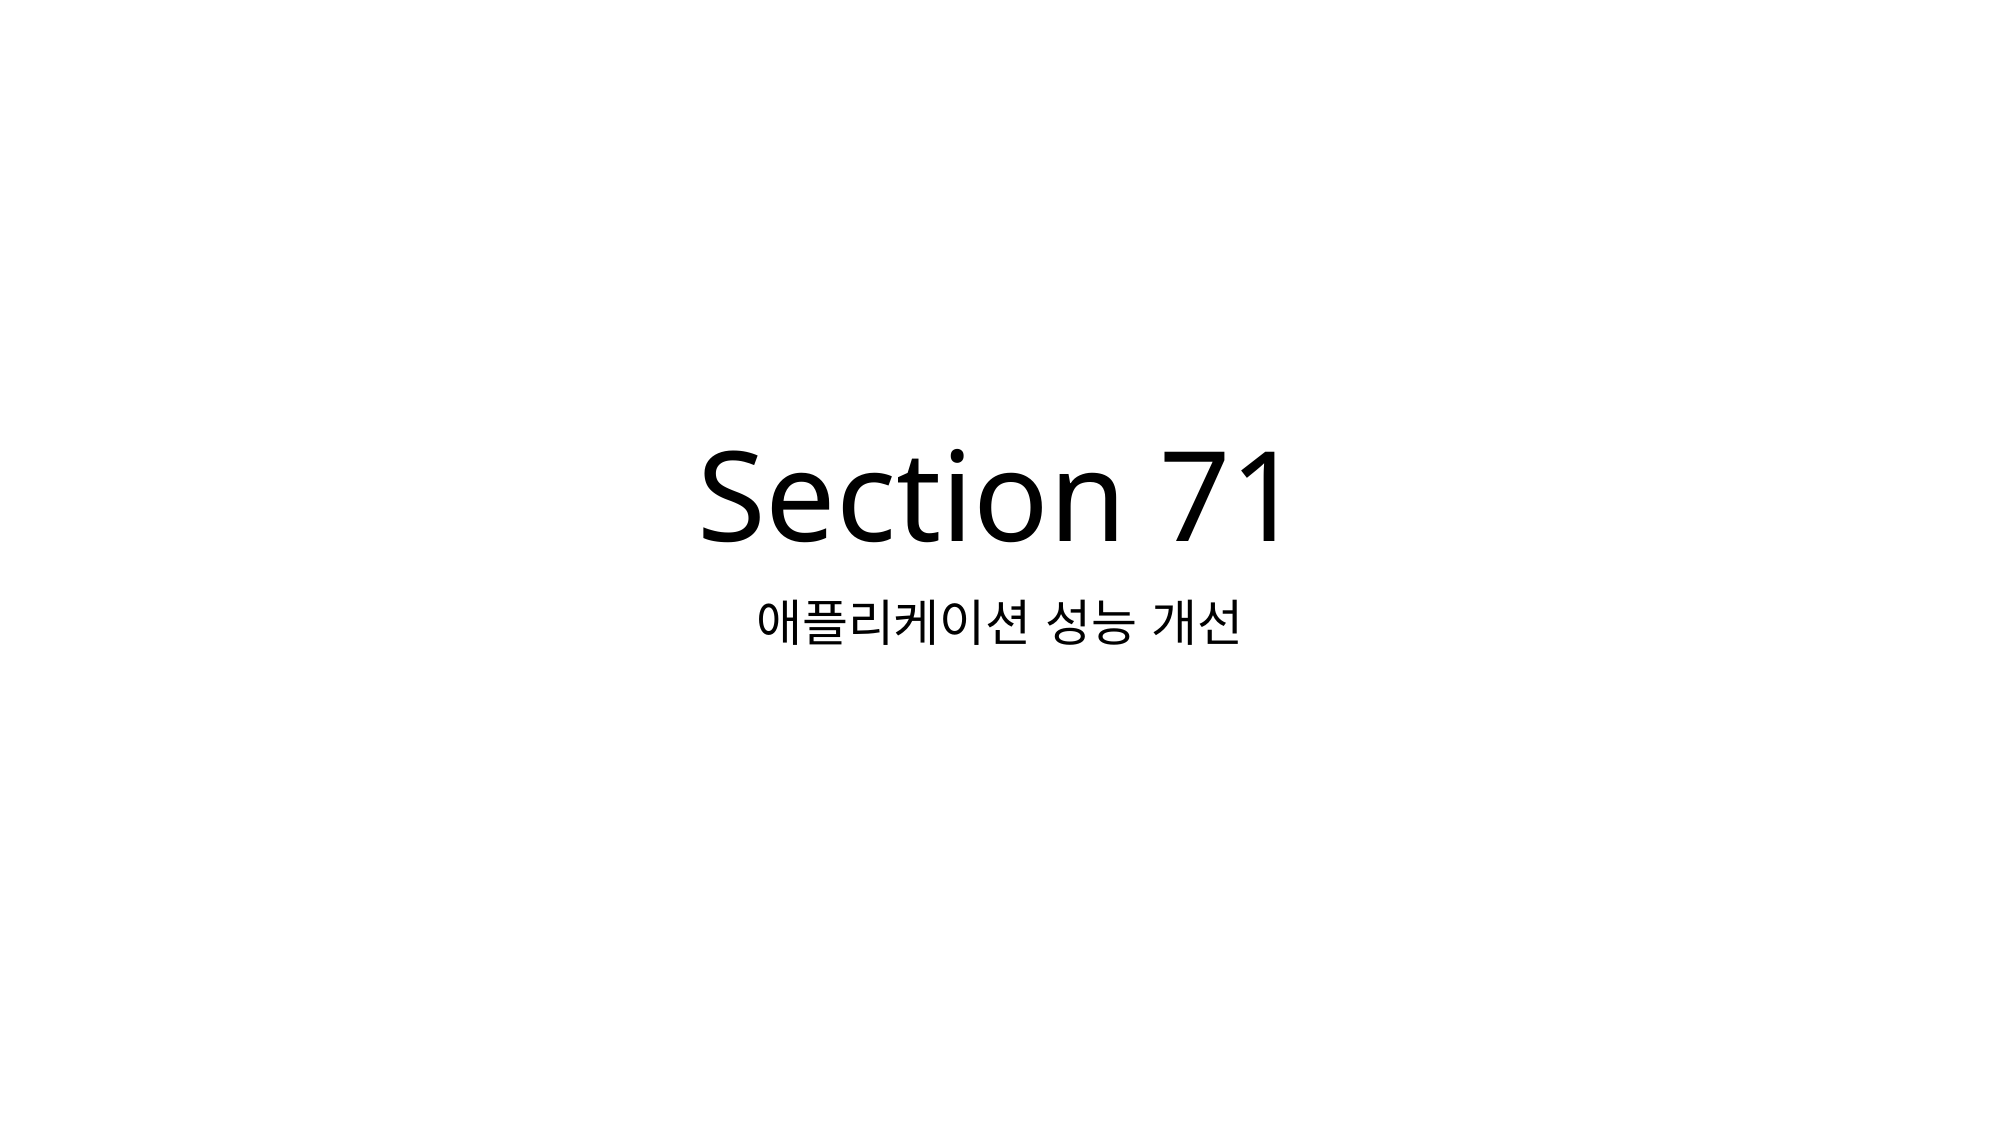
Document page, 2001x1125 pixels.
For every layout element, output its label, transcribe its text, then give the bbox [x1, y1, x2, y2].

title Section 71 [249, 184, 1750, 576]
subtitle 애플리케이션 성능 개선 [249, 590, 1750, 863]
